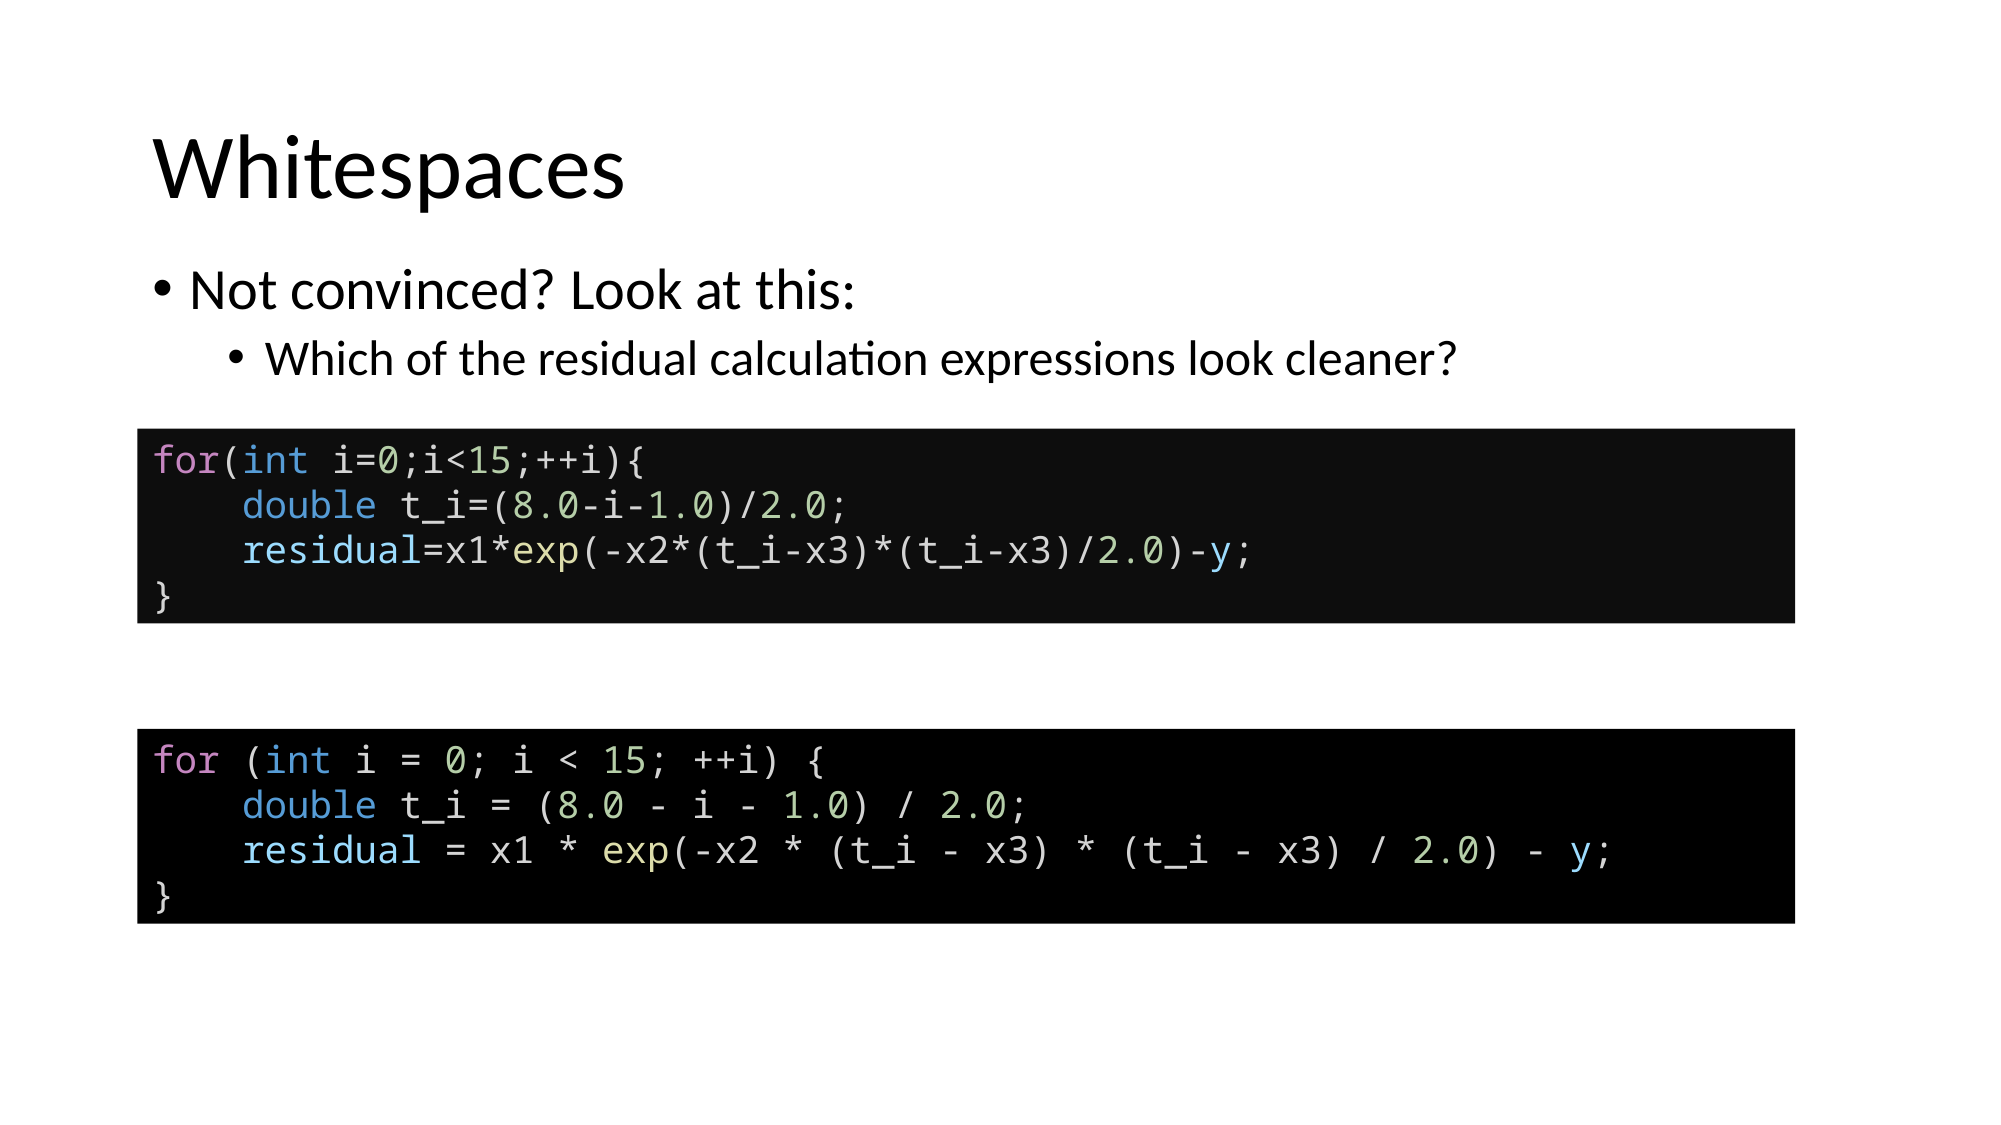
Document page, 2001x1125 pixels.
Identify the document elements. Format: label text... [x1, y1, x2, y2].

list Not convinced? Look at this: Which of the residual calculation expressions look cleaner? [137, 251, 1863, 1014]
text_box for(int i=0;i<15;++i){ double t_i=(8.0-i-1.0)/2.0; residual=x1*exp(-x2*(t_i-x3)*(t_i-x3)/2.0)-y; } [137, 428, 1796, 624]
text_box for (int i = 0; i < 15; ++i) { double t_i = (8.0 - i - 1.0) / 2.0; residual = x1 * exp(-x2 * (t_i - x3) * (t_i - x3) / 2.0) - y; } [137, 728, 1796, 924]
title Whitespaces [137, 59, 1863, 251]
